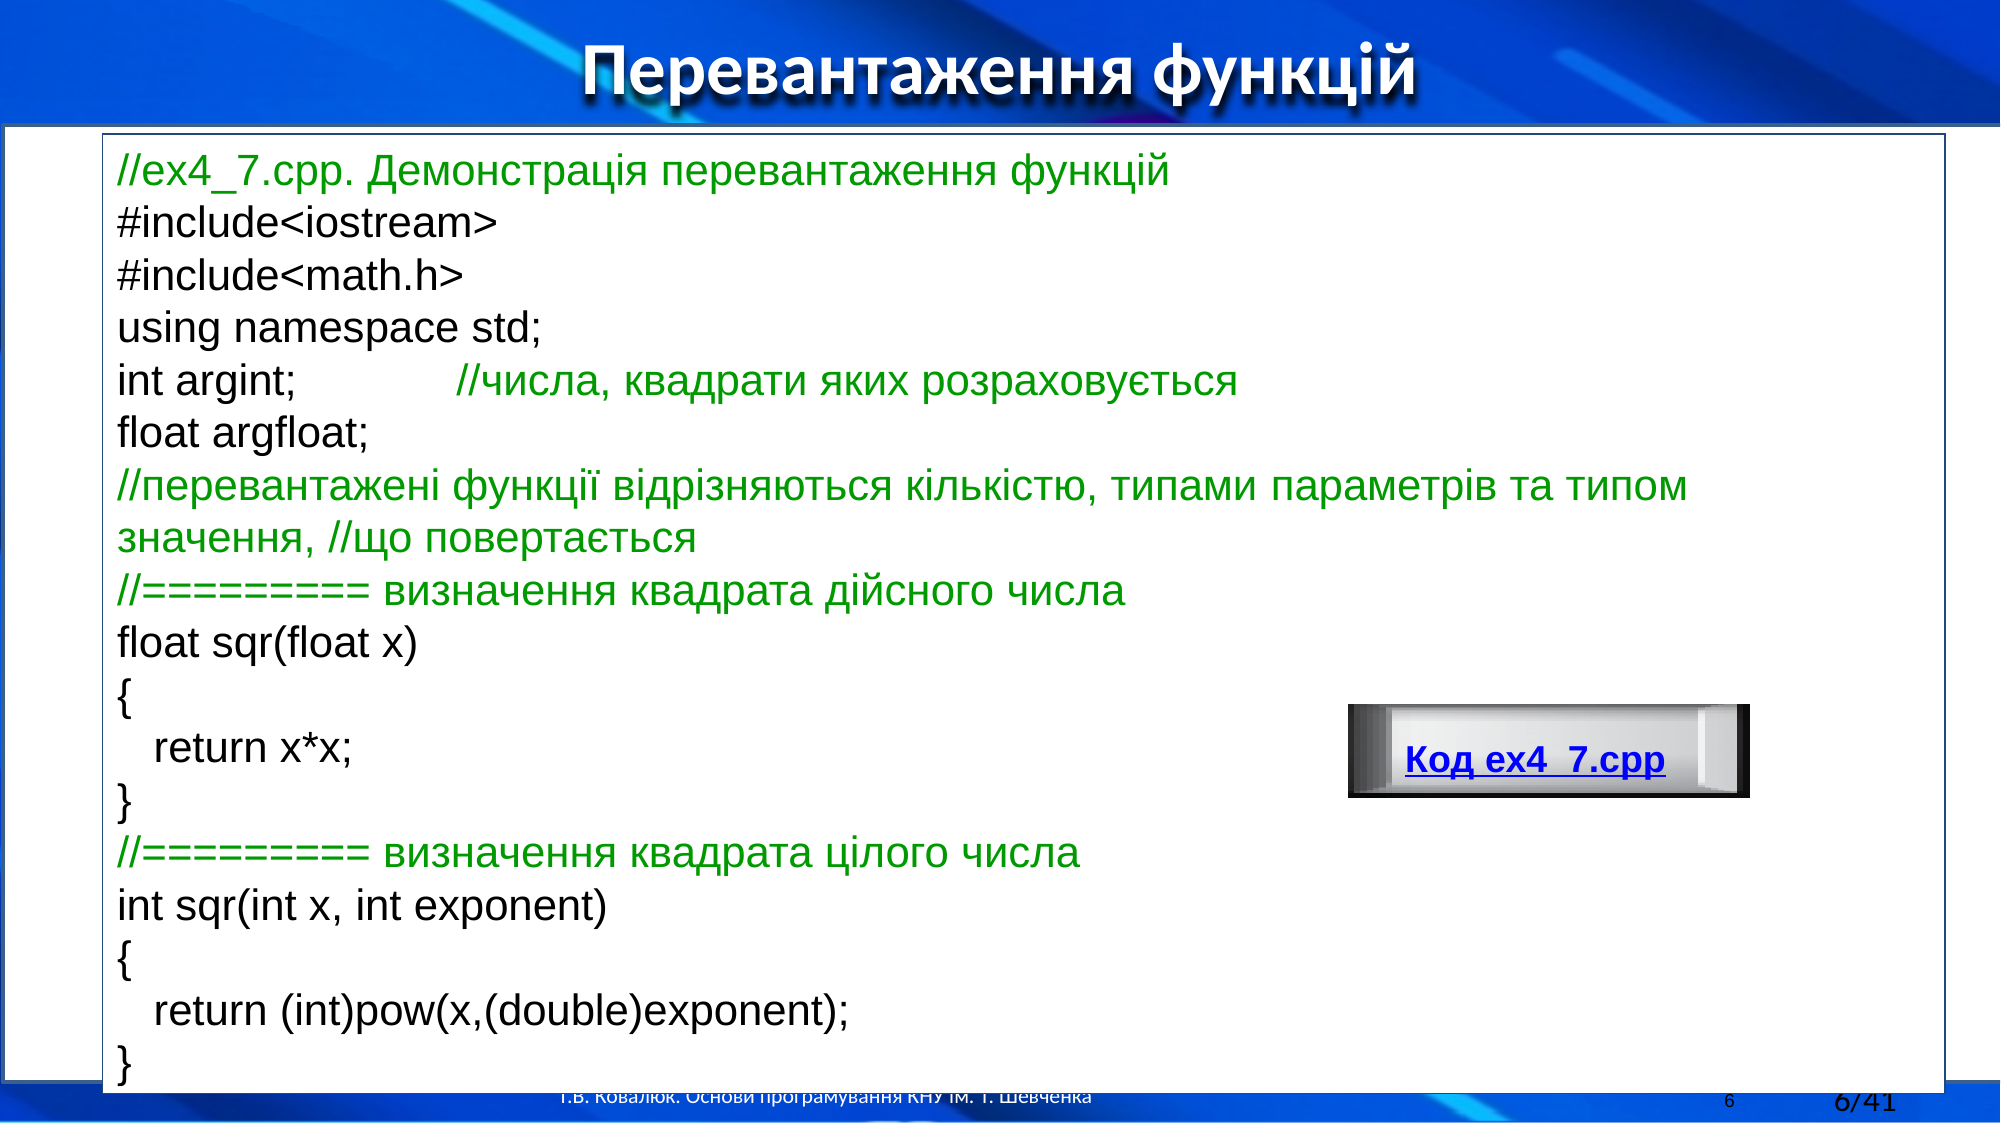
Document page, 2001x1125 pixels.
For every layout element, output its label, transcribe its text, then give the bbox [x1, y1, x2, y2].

picture [657, 1094, 662, 1102]
picture [609, 1094, 615, 1102]
picture [483, 0, 2000, 123]
picture [688, 1094, 697, 1101]
picture [1867, 1094, 1874, 1103]
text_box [1348, 703, 1751, 799]
picture [1009, 1094, 1015, 1101]
picture [804, 1094, 810, 1102]
picture [774, 1094, 780, 1102]
picture [0, 0, 2000, 1125]
picture [724, 1094, 730, 1102]
slide_number 6 [1651, 1094, 1750, 1122]
picture [1837, 1099, 1846, 1109]
text_box //ex4_7.cpp. Демонстрація перевантаження функцій #include<iostream> #include<math.h> using namespace std; int argint; //числа, квадрати яких розраховується float argfloat; //перевантажені функції відрізняються кількістю, типами параметрів та типом значення, //що повертається //========= визначення квадрата дійсного числа float sqr(float x) { return x*x; } //========= визначення квадрата цілого числа int sqr(int x, int exponent) { return (int)pow(x,(double)exponent); } [102, 134, 1945, 1094]
text_box Перевантаження функцій [249, 19, 1750, 110]
picture [785, 1094, 791, 1102]
